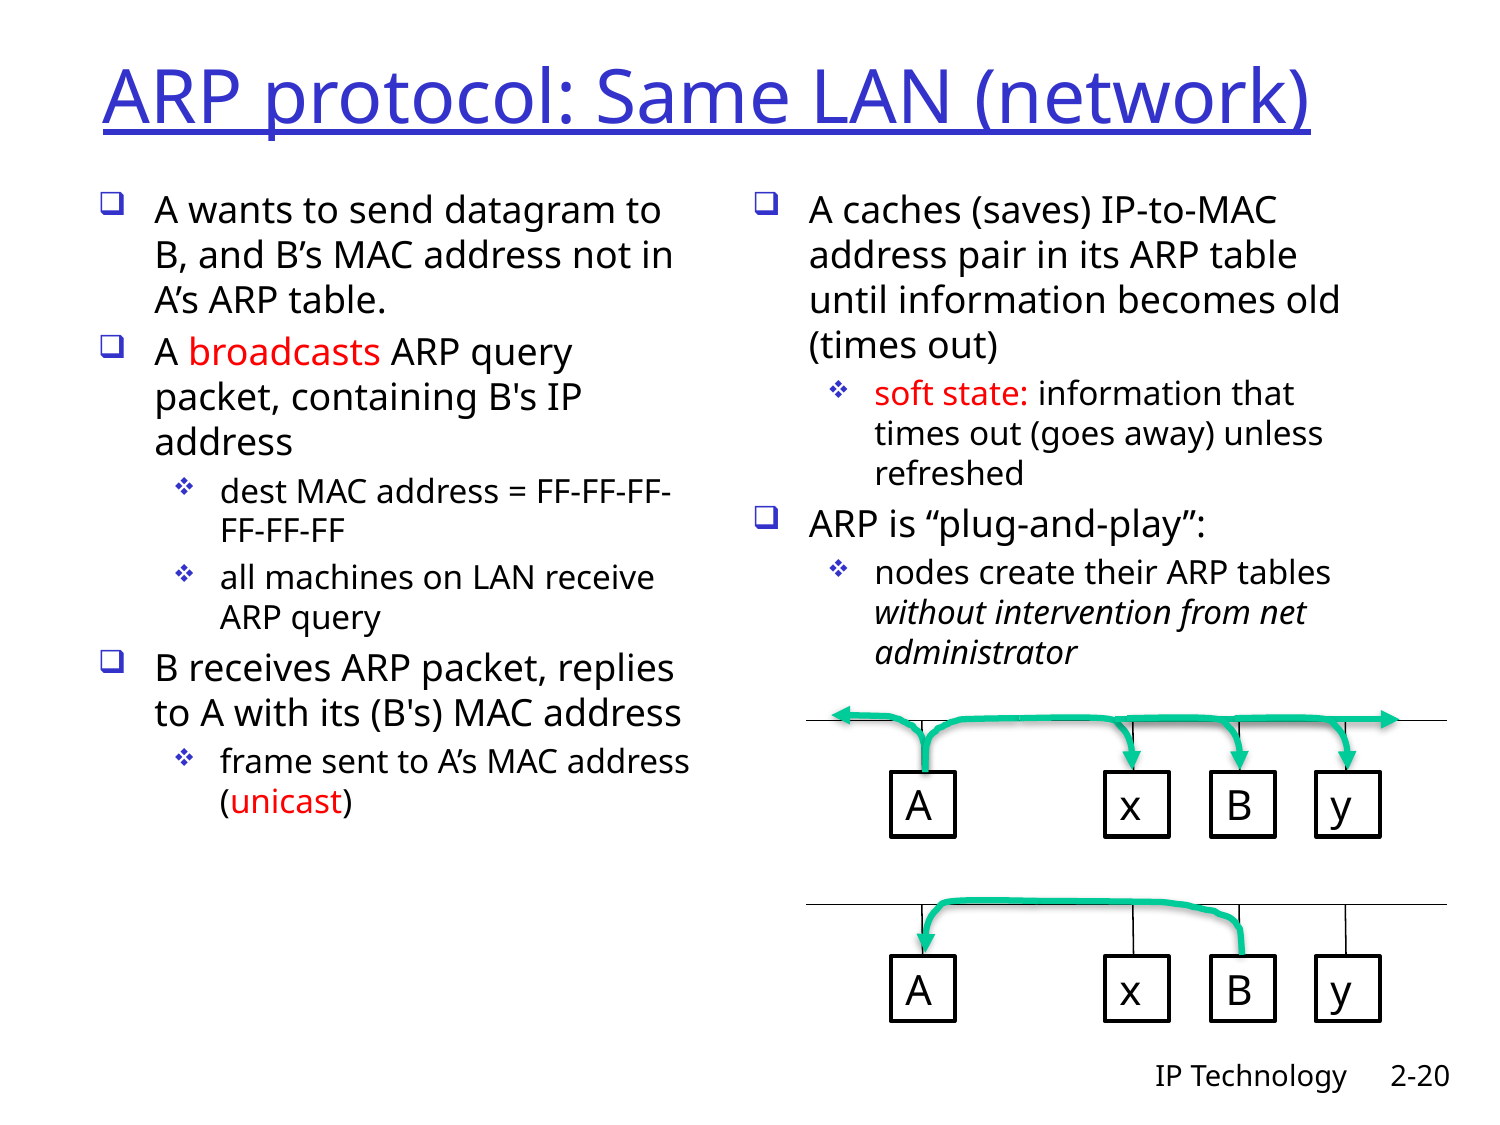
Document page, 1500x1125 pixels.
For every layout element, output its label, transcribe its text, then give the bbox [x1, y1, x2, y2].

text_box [925, 899, 1243, 956]
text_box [831, 714, 1400, 773]
list A wants to send datagram to B, and B’s MAC address not in A’s ARP table. A broadcasts ARP query packet, containing B's IP address dest MAC address = FF-FF-FF-FF-FF-FF all machines on LAN receive ARP query B receives ARP packet, replies to A with its (B's) MAC address frame sent to A’s MAC address (unicast) [82, 177, 709, 941]
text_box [805, 720, 1448, 838]
title ARP protocol: Same LAN (network) [87, 0, 1363, 188]
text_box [805, 904, 1448, 1023]
slide_number 2-20 [1362, 1049, 1466, 1125]
list A caches (saves) IP-to-MAC address pair in its ARP table until information becomes old (times out) soft state: information that times out (goes away) unless refreshed ARP is “plug-and-play”: nodes create their ARP tables without intervention from net administrator [737, 177, 1363, 763]
footer IP Technology [887, 1049, 1362, 1125]
